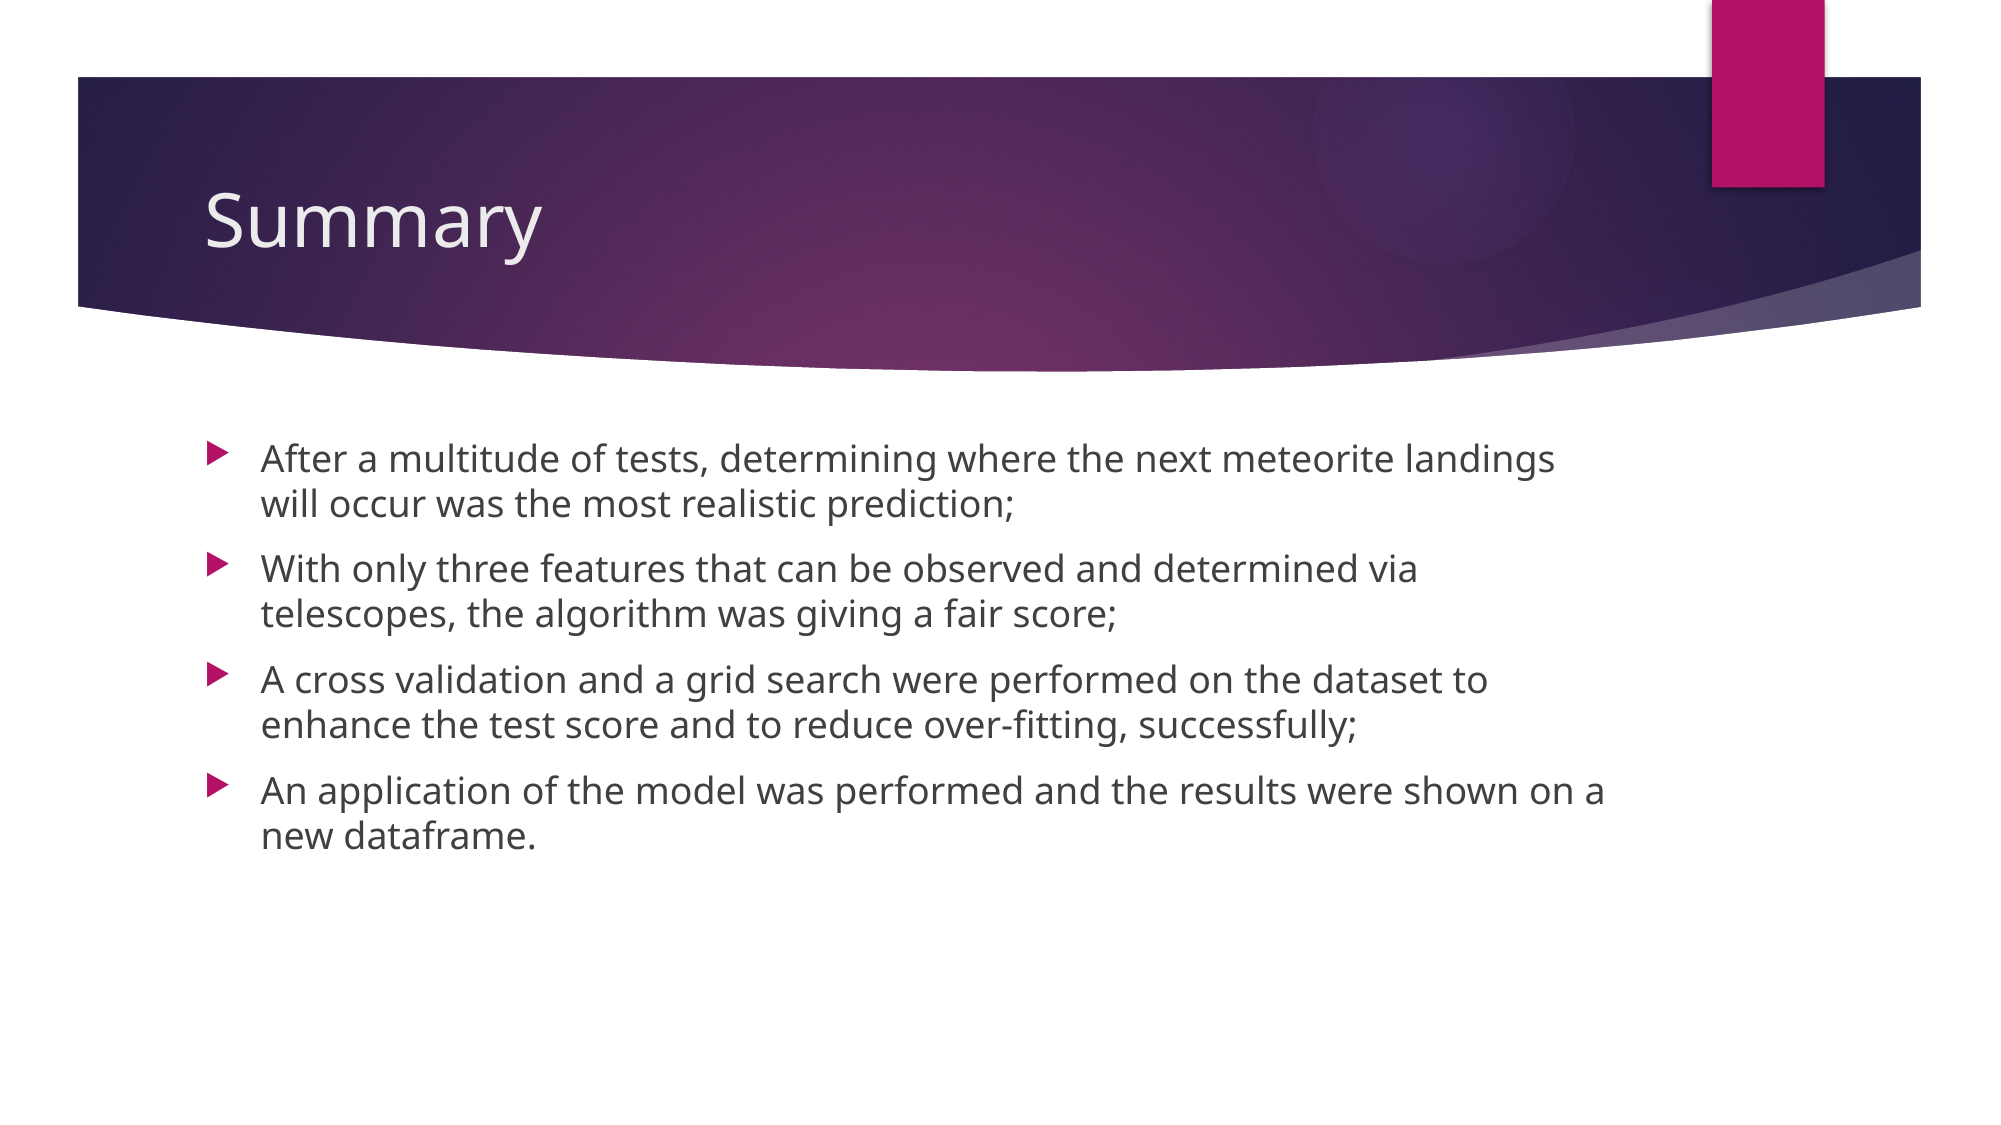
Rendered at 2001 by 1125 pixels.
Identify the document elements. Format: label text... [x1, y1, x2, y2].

title Summary [189, 159, 1627, 276]
list After a multitude of tests, determining where the next meteorite landings will occur was the most realistic prediction; With only three features that can be observed and determined via telescopes, the algorithm was giving a fair score; A cross validation and a grid search were performed on the dataset to enhance the test score and to reduce over-fitting, successfully; An application of the model was performed and the results were shown on a new dataframe. [189, 427, 1638, 988]
